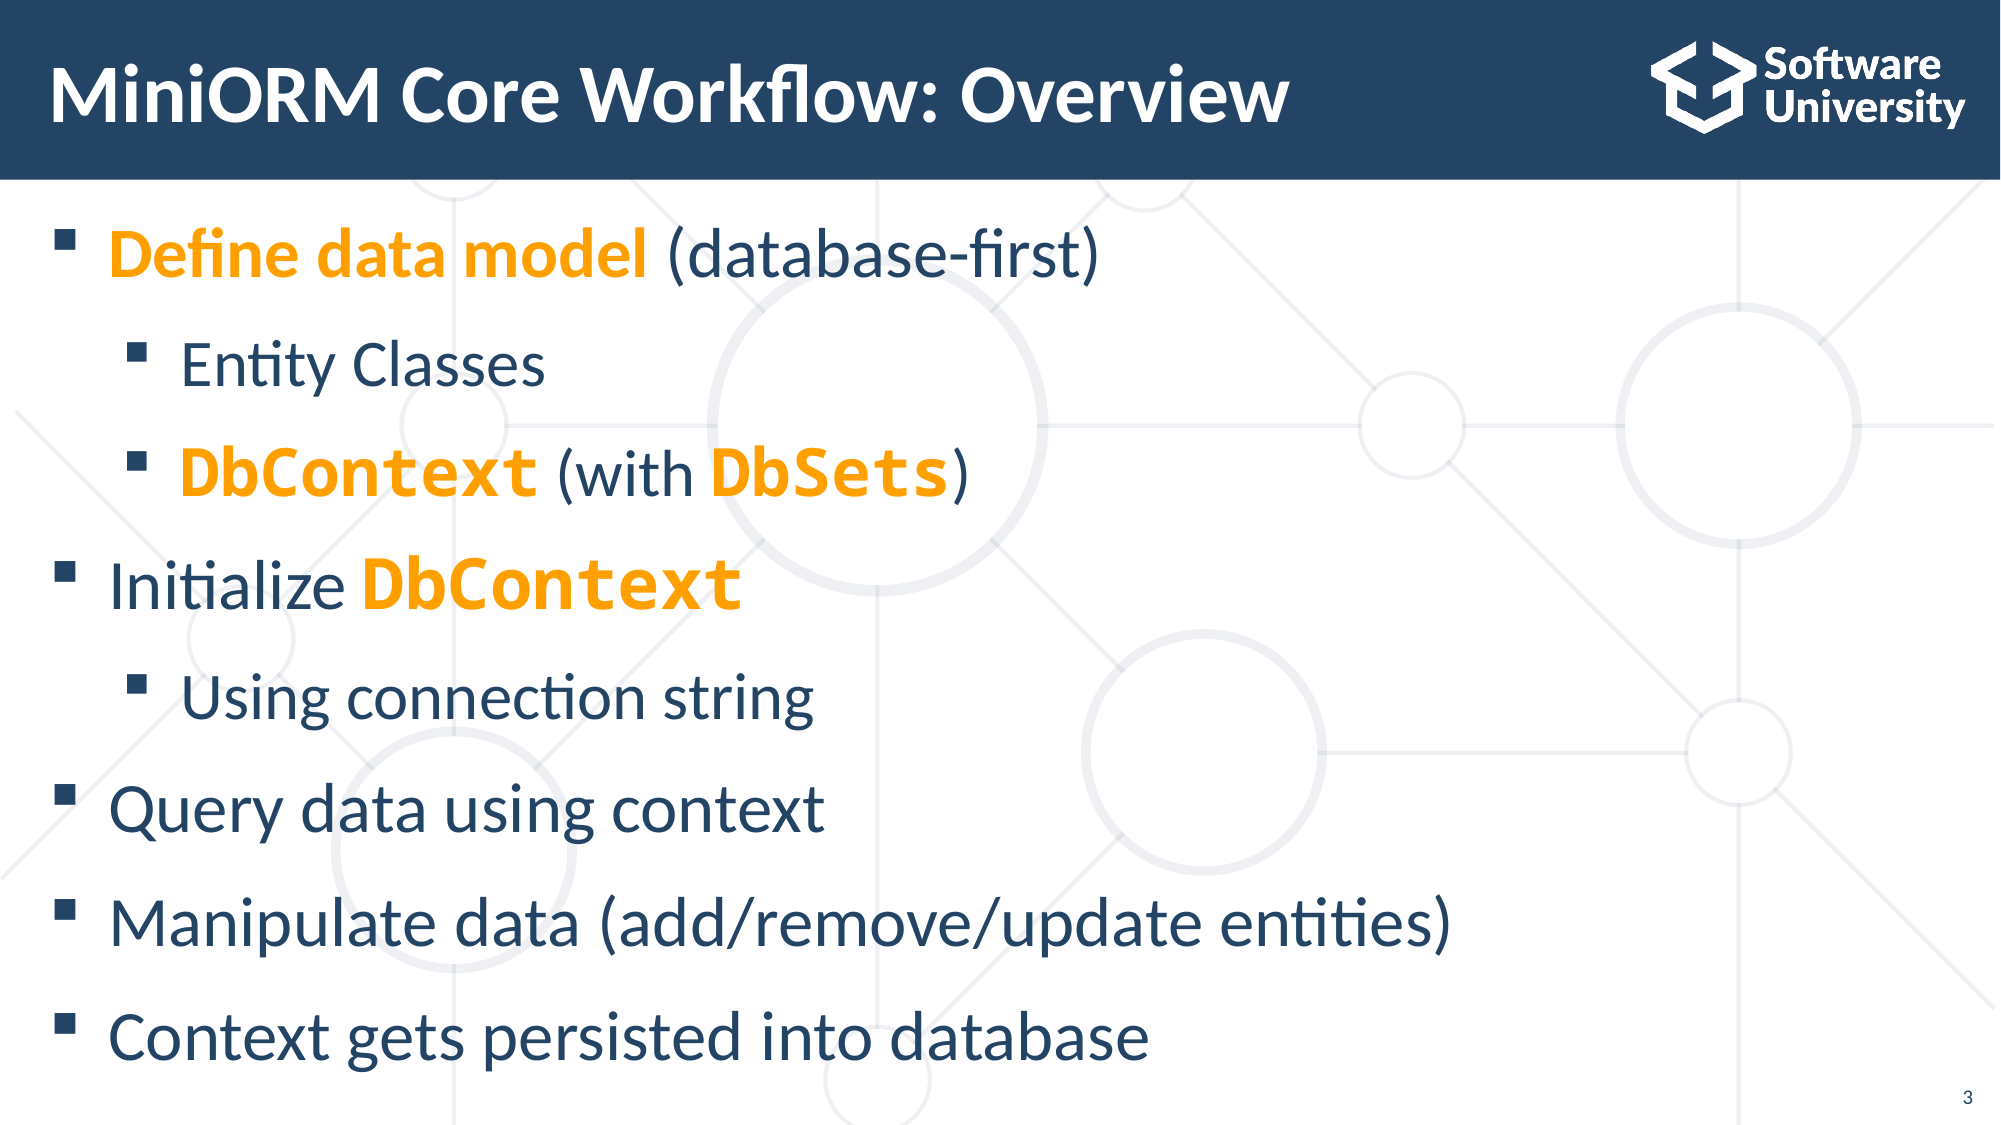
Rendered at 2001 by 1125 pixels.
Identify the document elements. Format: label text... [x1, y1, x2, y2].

title MiniORM Core Workflow: Overview [31, 16, 1625, 162]
picture [1651, 41, 1966, 134]
list Define data model (database-first) Entity Classes DbContext (with DbSets) Initialize DbContext Using connection string Query data using context Manipulate data (add/remove/update entities) Context gets persisted into database [31, 196, 1970, 1104]
slide_number 3 [1927, 1067, 1989, 1117]
